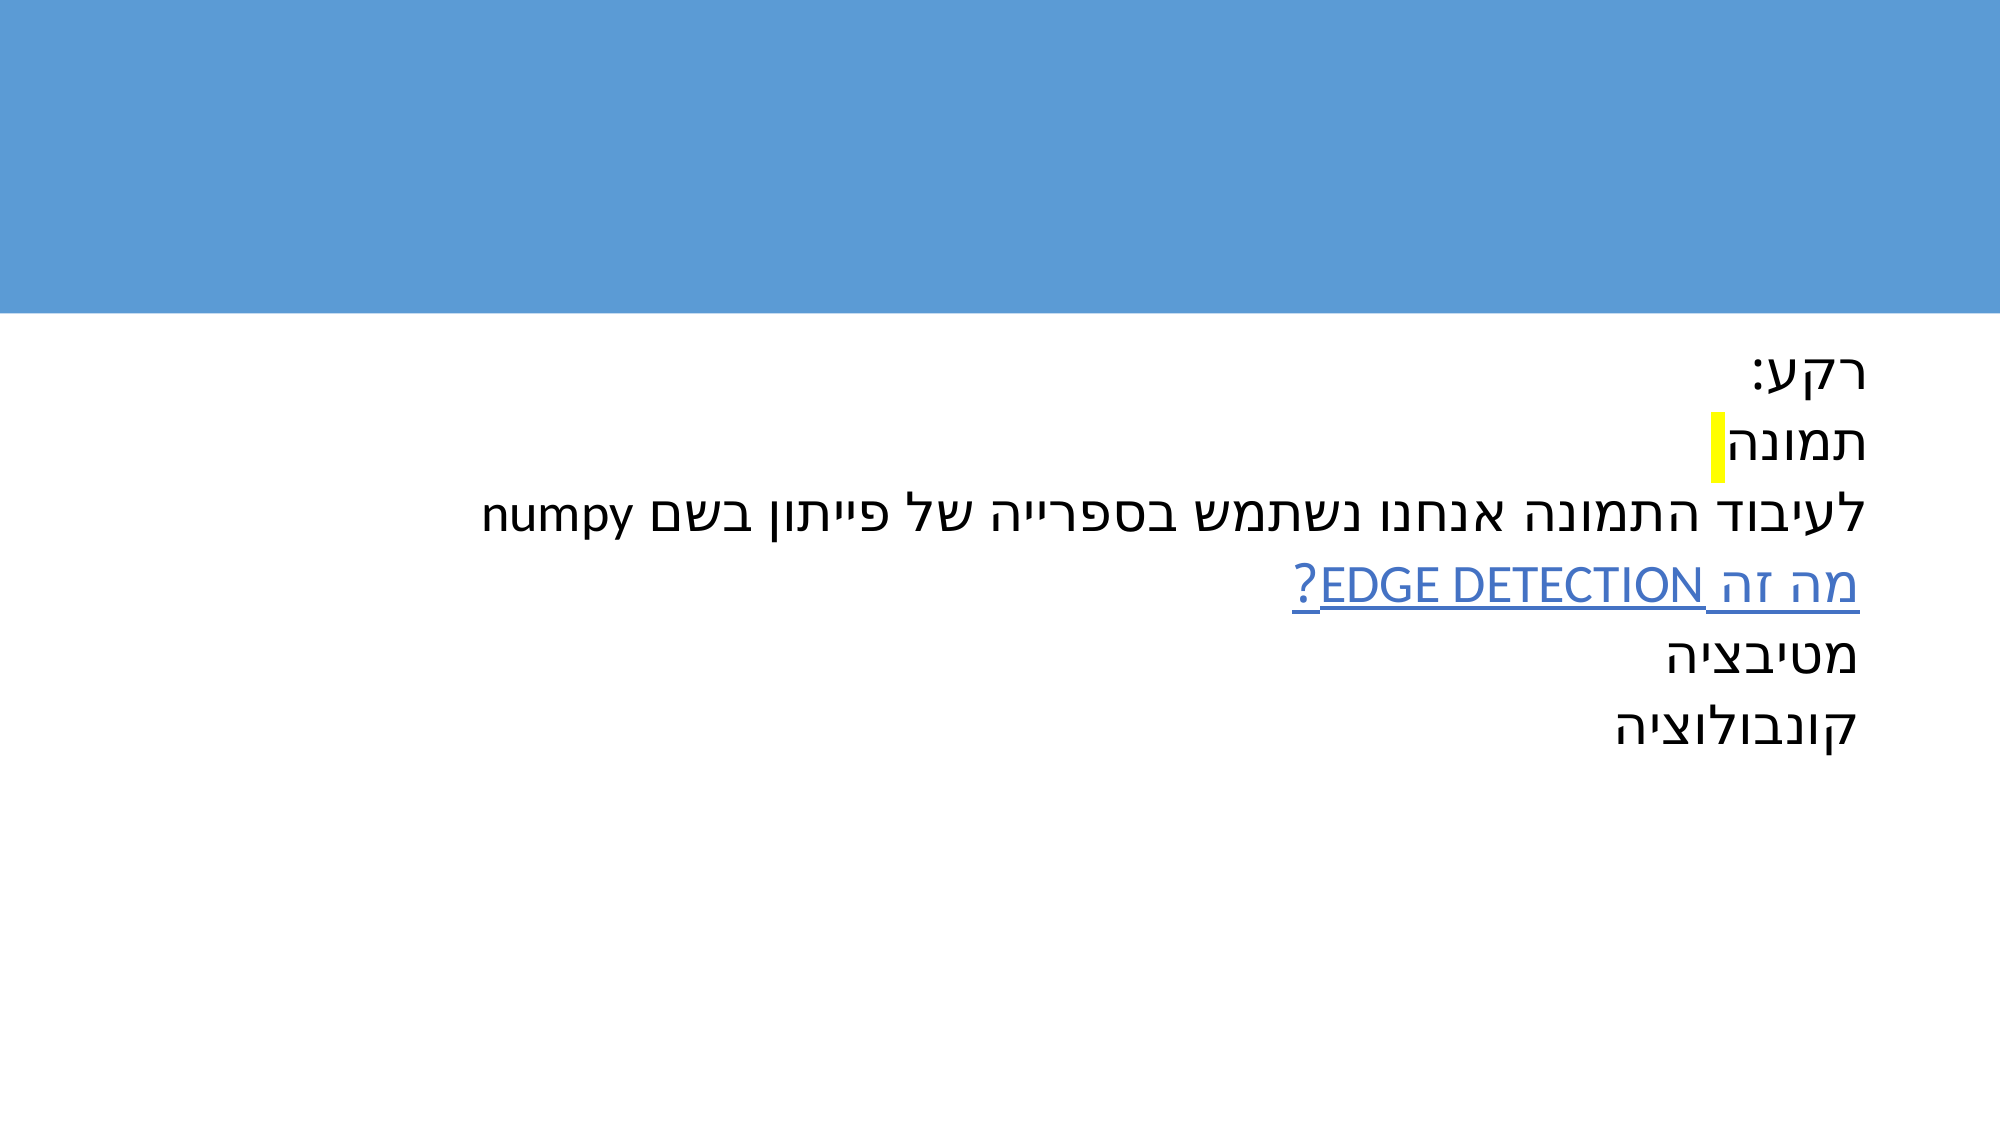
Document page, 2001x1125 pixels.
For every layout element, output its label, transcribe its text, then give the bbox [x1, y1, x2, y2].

text_box רקע: תמונה לעיבוד התמונה אנחנו נשתמש בספרייה של פייתון בשם numpy מה זה EDGE DETECTION? מטיבציה קונבולוציה [159, 335, 1885, 949]
text_box [0, 0, 2000, 314]
